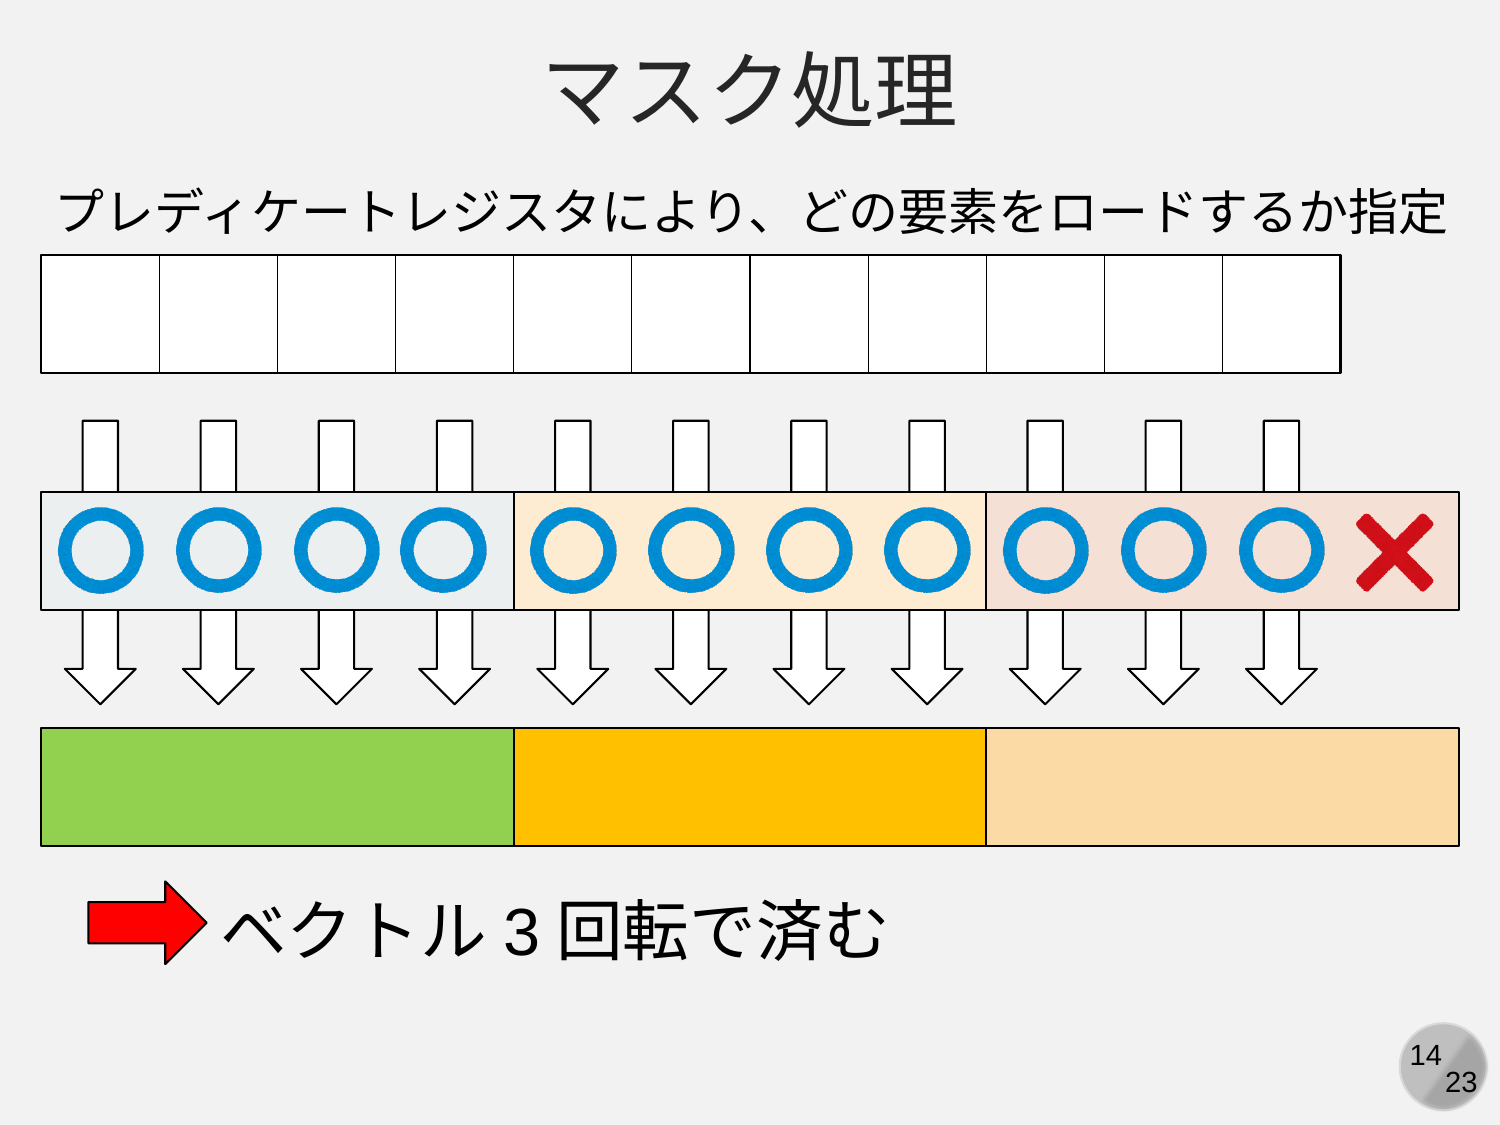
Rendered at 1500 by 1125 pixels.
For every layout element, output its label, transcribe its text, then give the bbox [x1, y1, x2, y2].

picture [52, 503, 148, 599]
text_box [513, 727, 985, 847]
text_box [300, 611, 373, 706]
text_box [536, 611, 610, 706]
text_box [63, 611, 137, 706]
text_box [40, 254, 1342, 374]
text_box ベクトル3回転で済む [205, 881, 905, 977]
text_box [890, 611, 964, 706]
text_box [985, 727, 1460, 847]
picture [525, 503, 621, 599]
picture [1116, 503, 1211, 598]
picture [879, 503, 975, 598]
text_box [772, 611, 846, 706]
text_box [908, 419, 946, 491]
text_box [1126, 611, 1200, 706]
text_box [1245, 611, 1318, 706]
text_box [513, 491, 985, 611]
text_box [199, 419, 238, 491]
text_box [40, 727, 513, 847]
picture [1234, 503, 1329, 598]
text_box [1008, 611, 1082, 706]
text_box [87, 880, 208, 966]
text_box [40, 491, 513, 611]
picture [997, 503, 1093, 599]
picture [1342, 499, 1449, 607]
text_box プレディケートレジスタにより、どの要素をロードするか指定 [39, 172, 1464, 248]
text_box [317, 419, 356, 491]
text_box [654, 611, 728, 706]
picture [395, 503, 491, 598]
text_box [1262, 419, 1301, 491]
picture [761, 503, 857, 598]
picture [171, 503, 266, 598]
list マスク処理 [0, 31, 1500, 155]
text_box [418, 611, 491, 706]
text_box [554, 419, 592, 491]
text_box [672, 419, 710, 491]
text_box [790, 419, 828, 491]
text_box [985, 491, 1460, 611]
text_box [435, 419, 474, 491]
text_box [1144, 419, 1183, 491]
text_box [81, 419, 120, 491]
picture [643, 503, 739, 598]
text_box [1026, 419, 1064, 491]
text_box [181, 611, 255, 706]
picture [289, 503, 384, 598]
